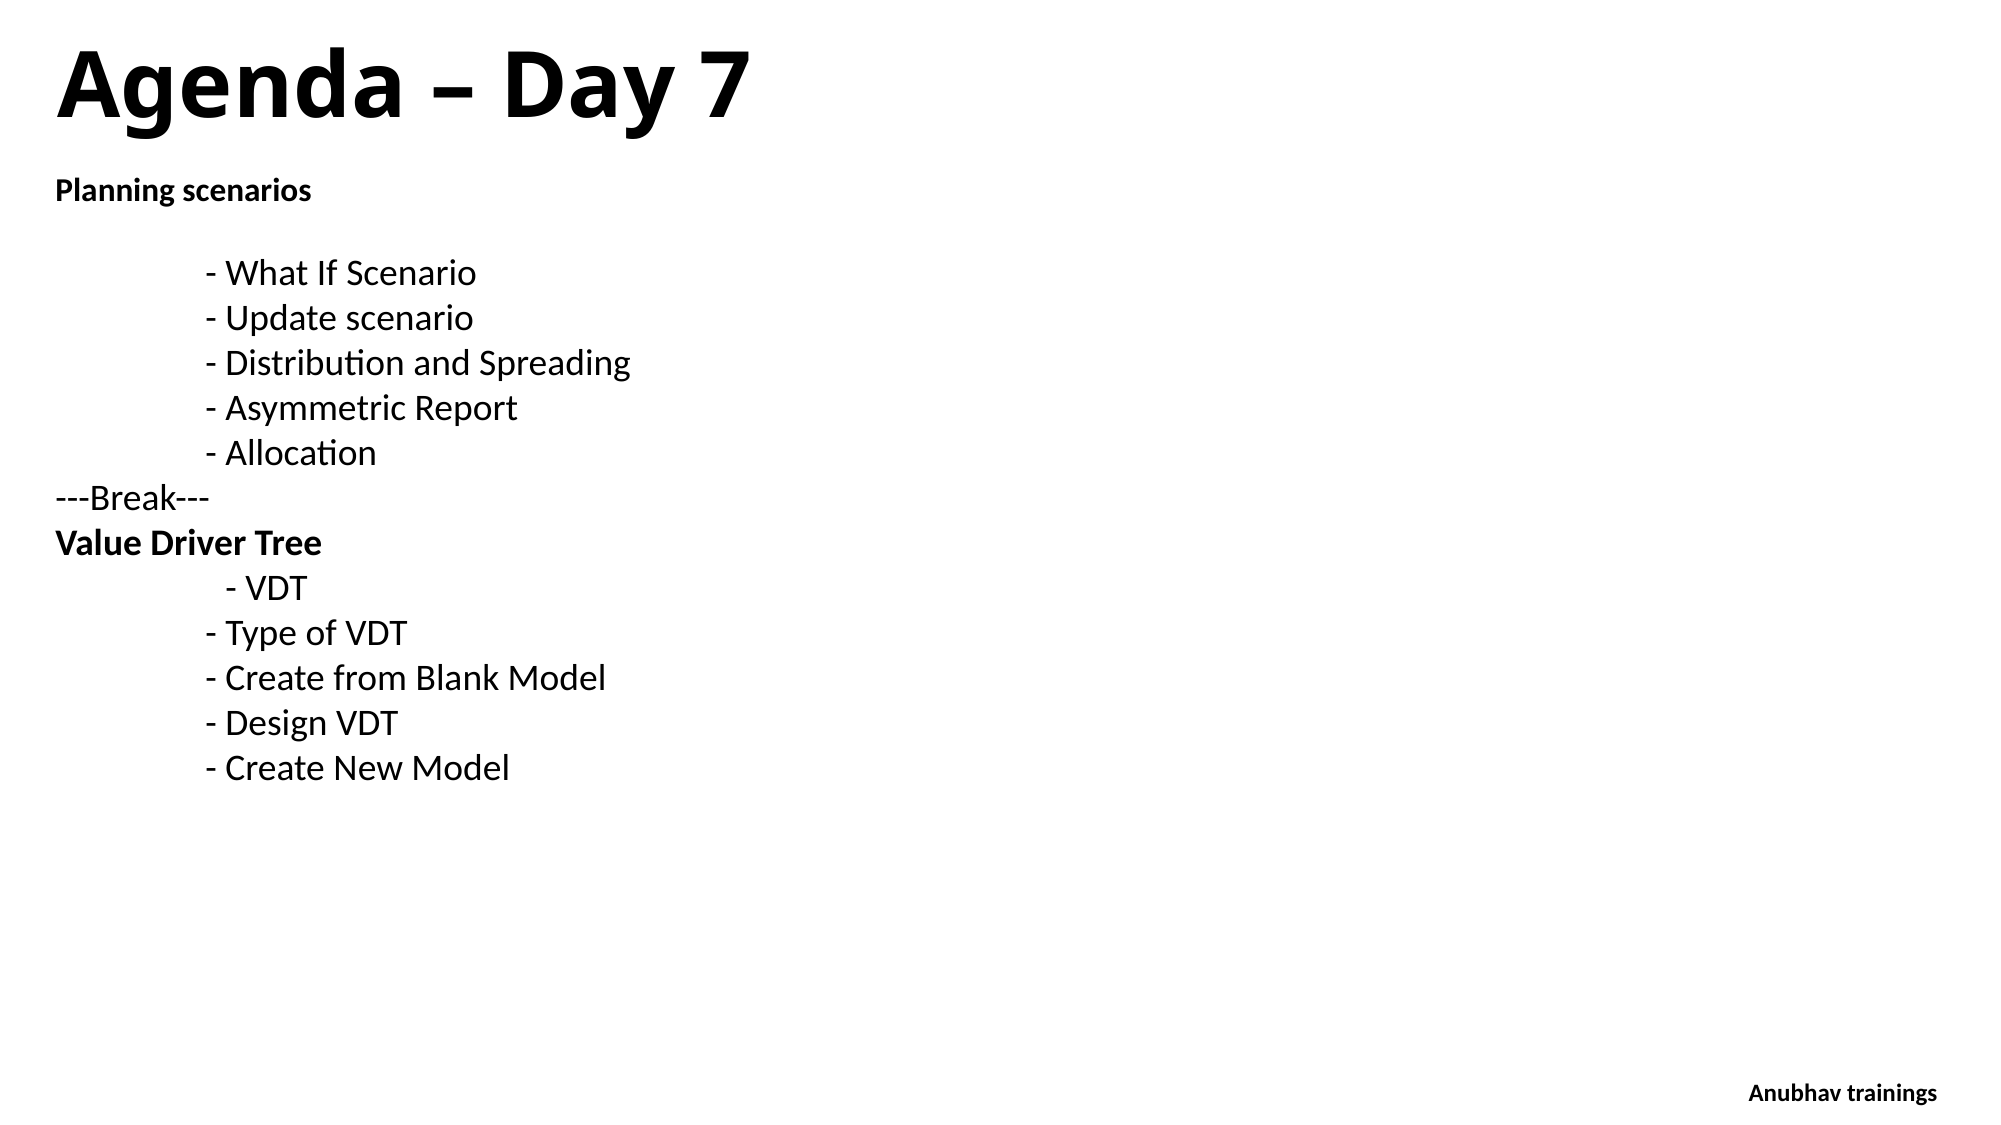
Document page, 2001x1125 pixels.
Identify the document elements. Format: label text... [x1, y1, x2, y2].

text_box Agenda – Day 7 [42, 30, 1896, 148]
text_box Planning scenarios - What If Scenario - Update scenario - Distribution and Spreading - Asymmetric Report - Allocation ---Break--- Value Driver Tree - VDT - Type of VDT - Create from Blank Model - Design VDT - Create New Model [40, 161, 1960, 886]
footer Anubhav trainings [1660, 1074, 2000, 1108]
